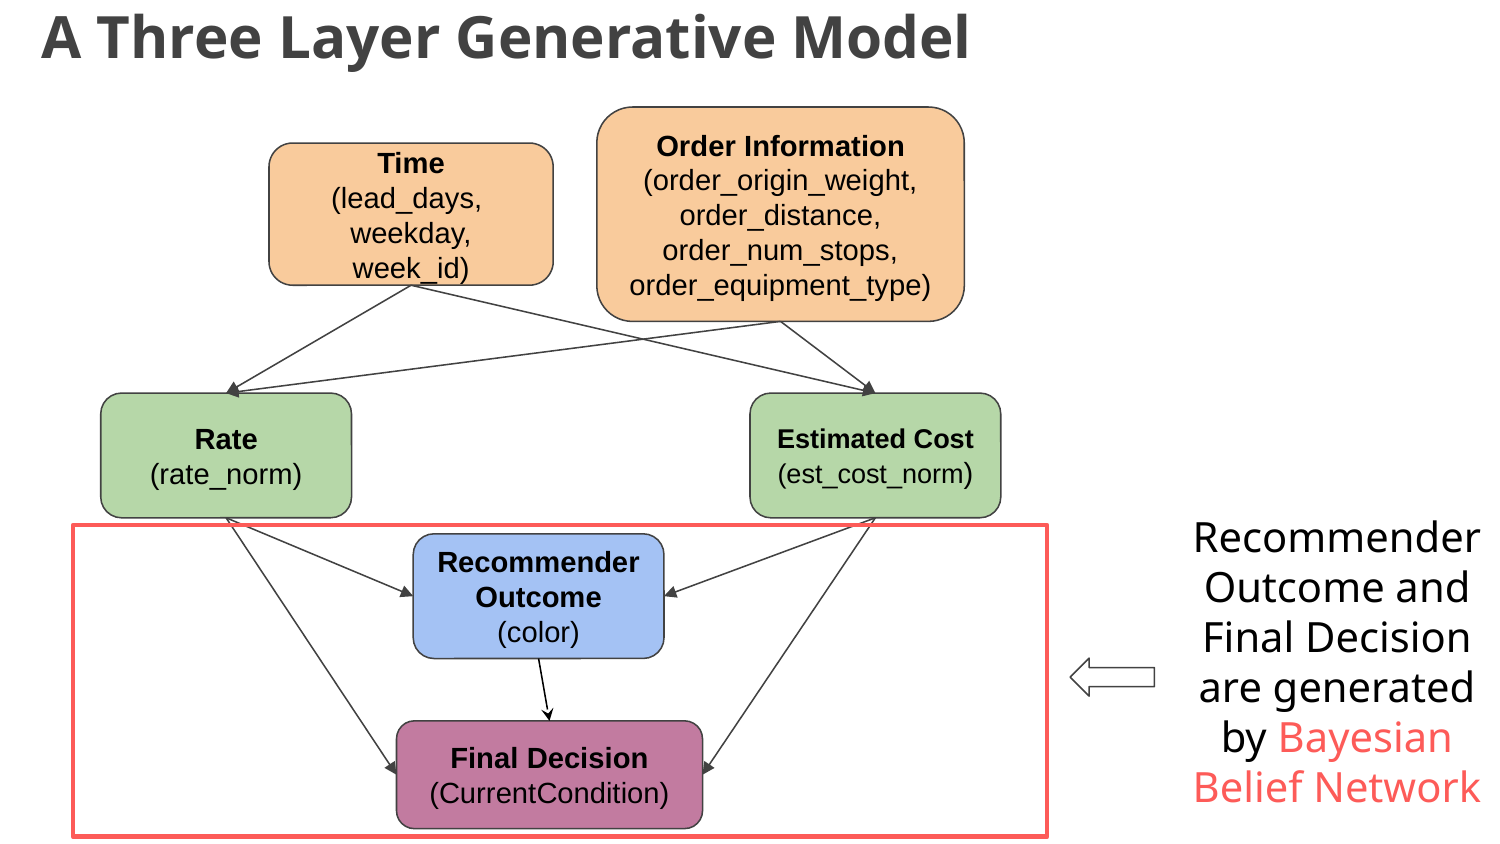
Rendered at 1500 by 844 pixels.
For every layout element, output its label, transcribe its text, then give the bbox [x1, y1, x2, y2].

text_box [73, 525, 1048, 837]
title A Three Layer Generative Model [26, 0, 1180, 150]
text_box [397, 517, 414, 597]
text_box Time (lead_days, weekday, week_id) [268, 150, 554, 283]
text_box Order Information (order_origin_weight, order_distance, order_num_stops, order_equipment_type) [596, 150, 965, 322]
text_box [410, 284, 876, 394]
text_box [225, 517, 397, 776]
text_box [225, 284, 409, 320]
text_box Recommender Outcome and Final Decision are generated by Bayesian Belief Network [1177, 495, 1497, 826]
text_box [538, 658, 550, 722]
text_box [1070, 658, 1155, 697]
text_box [663, 517, 701, 597]
text_box Estimated Cost (est_cost_norm) [750, 393, 1001, 518]
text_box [225, 321, 405, 394]
text_box Rate (rate_norm) [100, 393, 352, 518]
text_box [702, 517, 876, 776]
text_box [780, 321, 876, 394]
